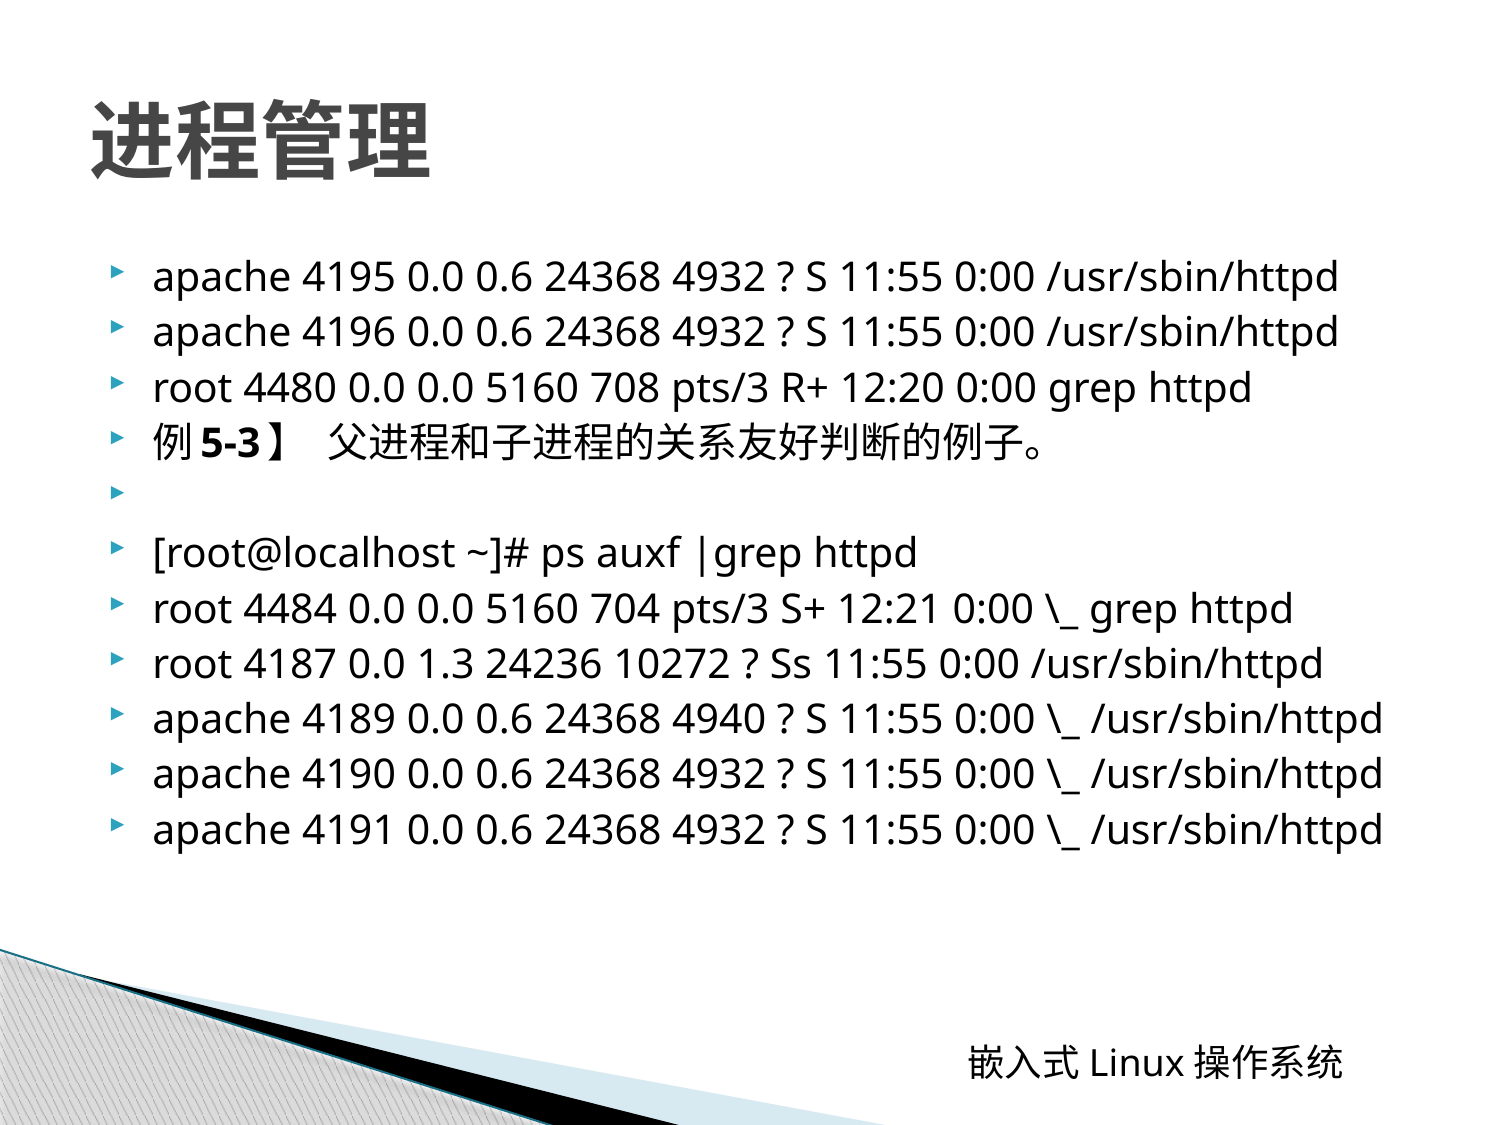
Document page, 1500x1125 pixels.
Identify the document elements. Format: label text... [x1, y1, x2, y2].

title 进程管理 [75, 45, 1425, 233]
text_box 嵌入式Linux操作系统 [867, 1031, 1430, 1091]
list apache 4195 0.0 0.6 24368 4932 ? S 11:55 0:00 /usr/sbin/httpd apache 4196 0.0 0.6 24368 4932 ? S 11:55 0:00 /usr/sbin/httpd root 4480 0.0 0.0 5160 708 pts/3 R+ 12:20 0:00 grep httpd 例5-3】 父进程和子进程的关系友好判断的例子。 [root@localhost ~]# ps auxf |grep httpd root 4484 0.0 0.0 5160 704 pts/3 S+ 12:21 0:00 \_ grep httpd root 4187 0.0 1.3 24236 10272 ? Ss 11:55 0:00 /usr/sbin/httpd apache 4189 0.0 0.6 24368 4940 ? S 11:55 0:00 \_ /usr/sbin/httpd apache 4190 0.0 0.6 24368 4932 ? S 11:55 0:00 \_ /usr/sbin/httpd apache 4191 0.0 0.6 24368 4932 ? S 11:55 0:00 \_ /usr/sbin/httpd [75, 243, 1425, 986]
